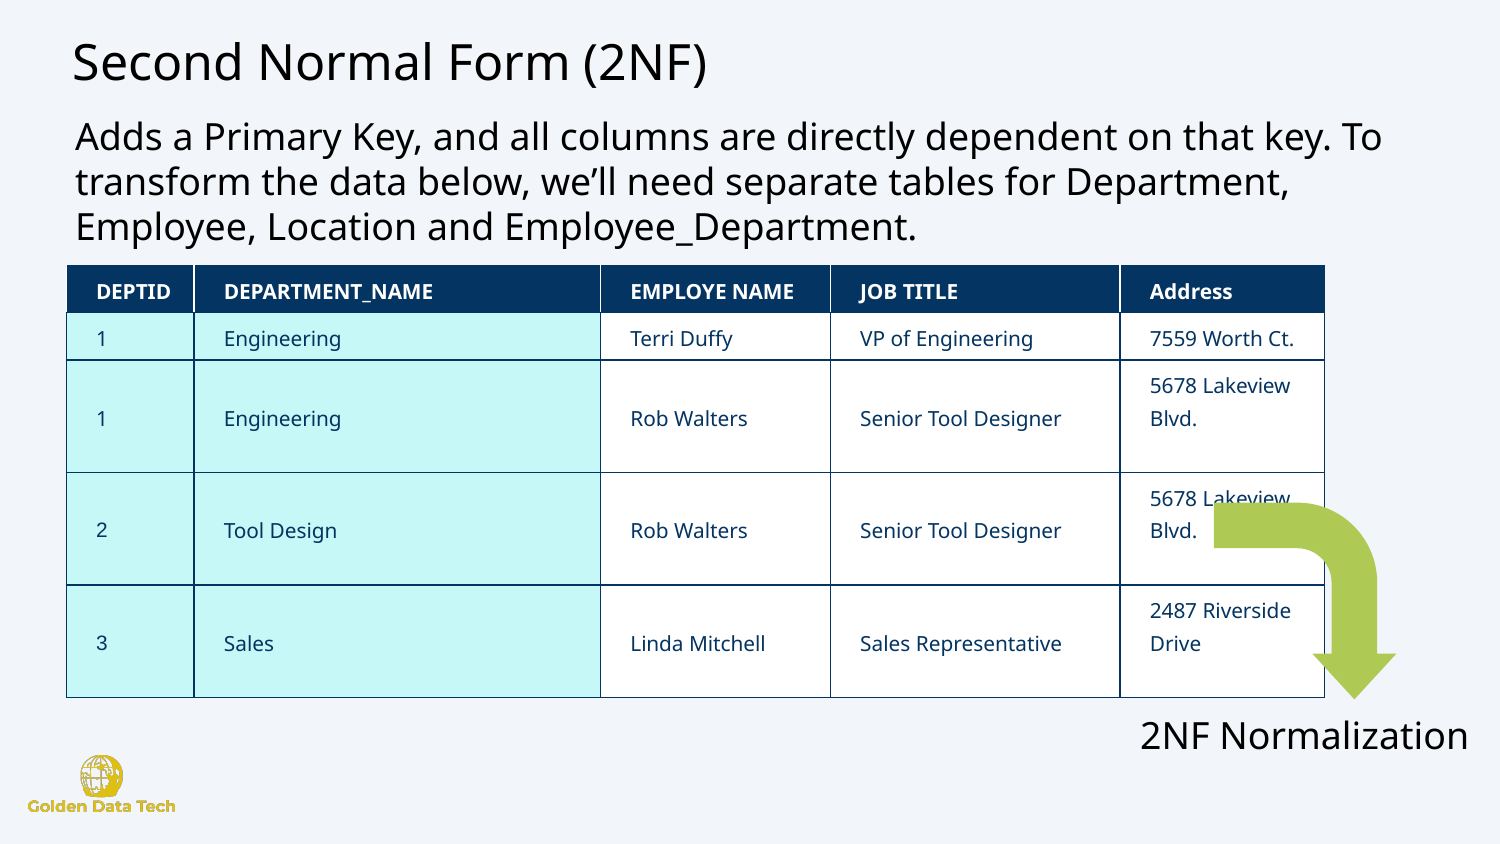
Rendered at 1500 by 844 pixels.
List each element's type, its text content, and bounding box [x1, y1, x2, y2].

table_cell 2 [67, 473, 193, 584]
table_cell Rob Walters [601, 473, 830, 584]
table_cell Engineering [195, 313, 600, 359]
table_header DEPARTMENT_NAME [195, 266, 600, 312]
table_header JOB TITLE [831, 266, 1119, 312]
table_cell 1 [67, 313, 193, 359]
table_cell 3 [67, 586, 193, 697]
table_cell 5678 Lakeview Blvd. [1121, 473, 1324, 584]
table_header Address [1121, 266, 1324, 312]
text_box [1213, 502, 1397, 700]
table_cell Terri Duffy [601, 313, 830, 359]
title Second Normal Form (2NF) [0, 0, 1500, 88]
table_cell Linda Mitchell [601, 586, 830, 697]
table_header EMPLOYE NAME [601, 266, 830, 312]
table_cell Tool Design [195, 473, 600, 584]
picture [28, 755, 175, 812]
table_cell 5678 Lakeview Blvd. [1121, 361, 1324, 472]
table_cell Senior Tool Designer [831, 473, 1119, 584]
table_cell Engineering [195, 361, 600, 472]
subtitle Adds a Primary Key, and all columns are directly dependent on that key. To transform the data below, we’ll need separate tables for Department, Employee, Location and Employee_Department. [0, 98, 1500, 172]
table_header DEPTID [67, 266, 193, 312]
text_box 2NF Normalization [1122, 697, 1488, 771]
table_cell Sales Representative [831, 586, 1119, 697]
table_cell Sales [195, 586, 600, 697]
table_cell 2487 Riverside Drive [1121, 586, 1324, 697]
table_cell Senior Tool Designer [831, 361, 1119, 472]
table_cell 1 [67, 361, 193, 472]
table_cell Rob Walters [601, 361, 830, 472]
table_cell VP of Engineering [831, 313, 1119, 359]
table_cell 7559 Worth Ct. [1121, 313, 1324, 359]
